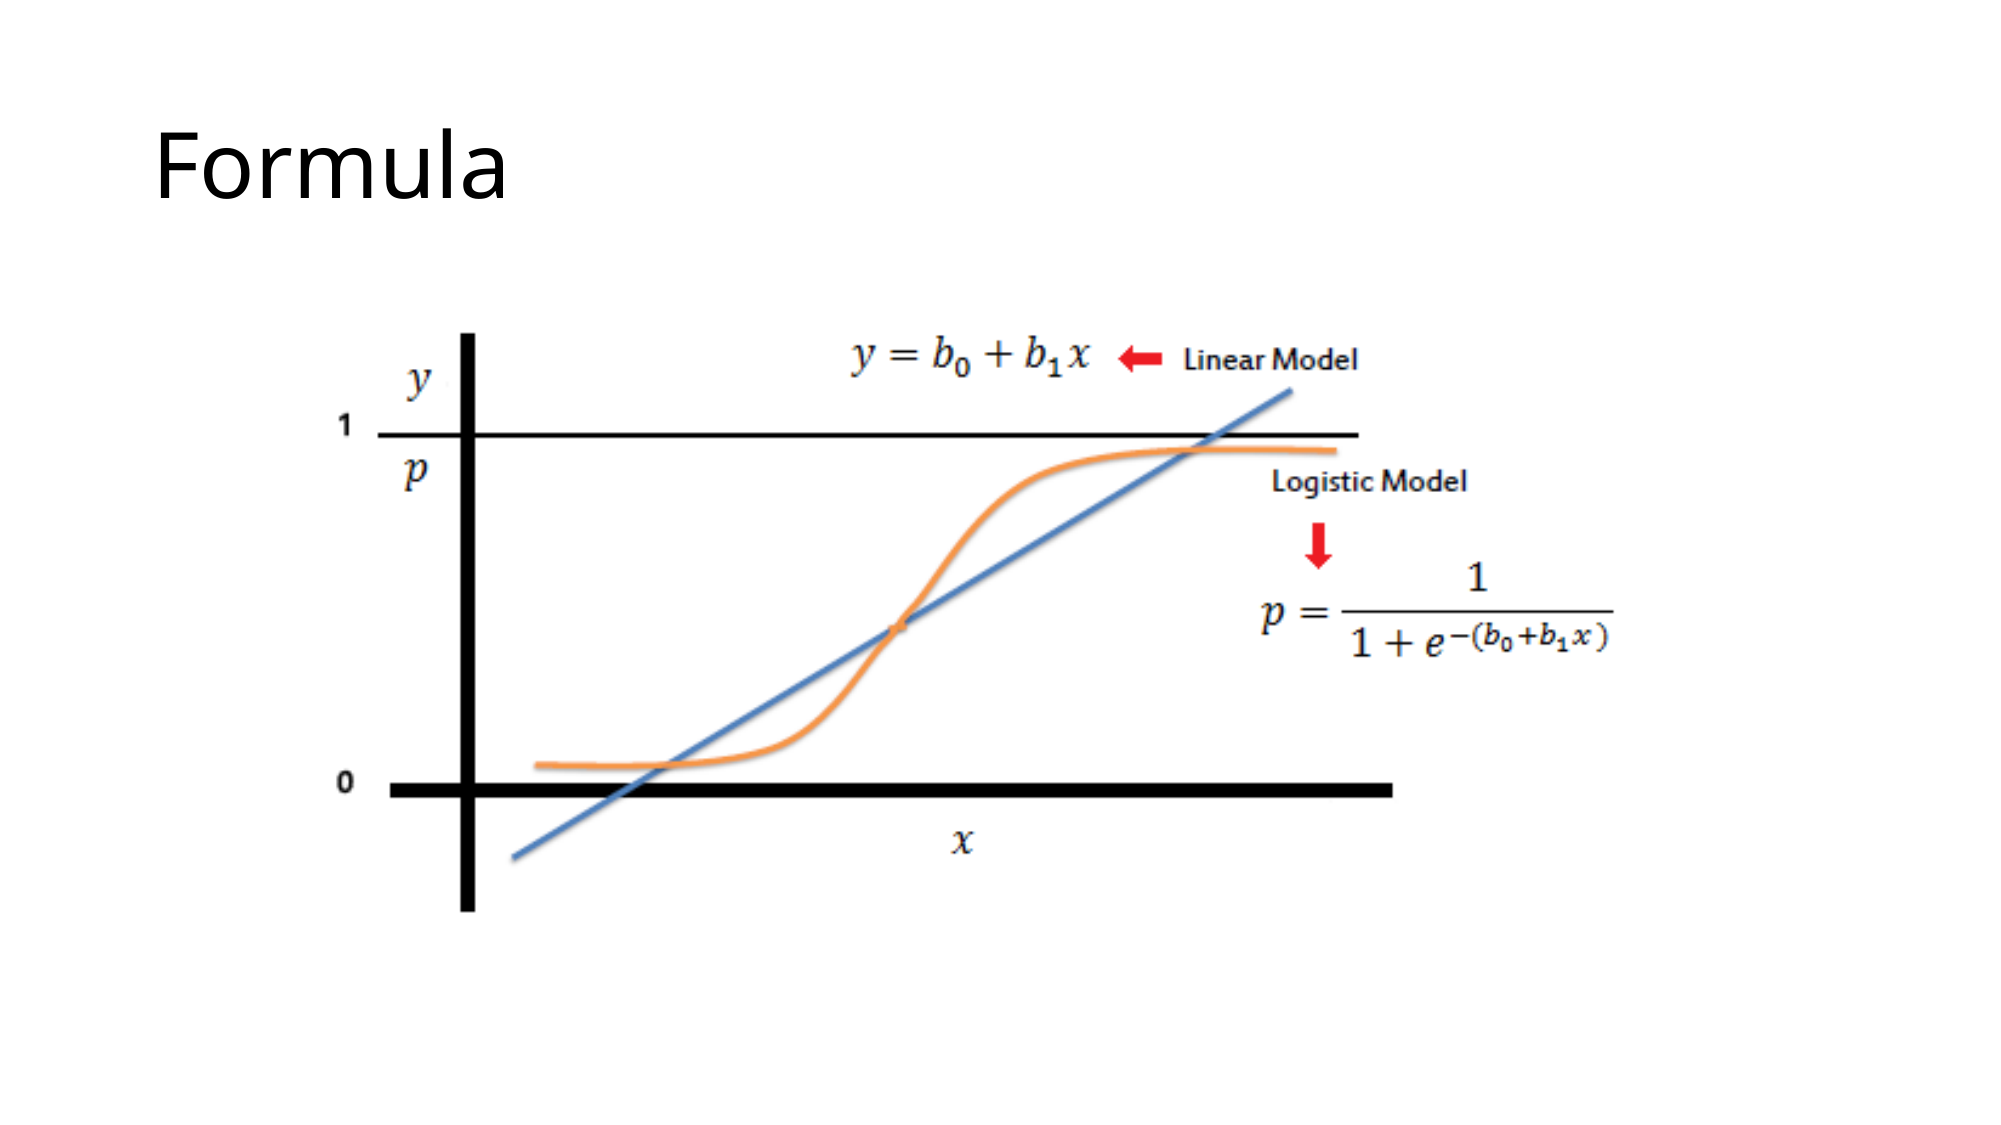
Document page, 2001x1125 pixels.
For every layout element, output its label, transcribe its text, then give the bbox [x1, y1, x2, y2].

title Formula [137, 59, 1863, 278]
picture [284, 244, 1670, 988]
